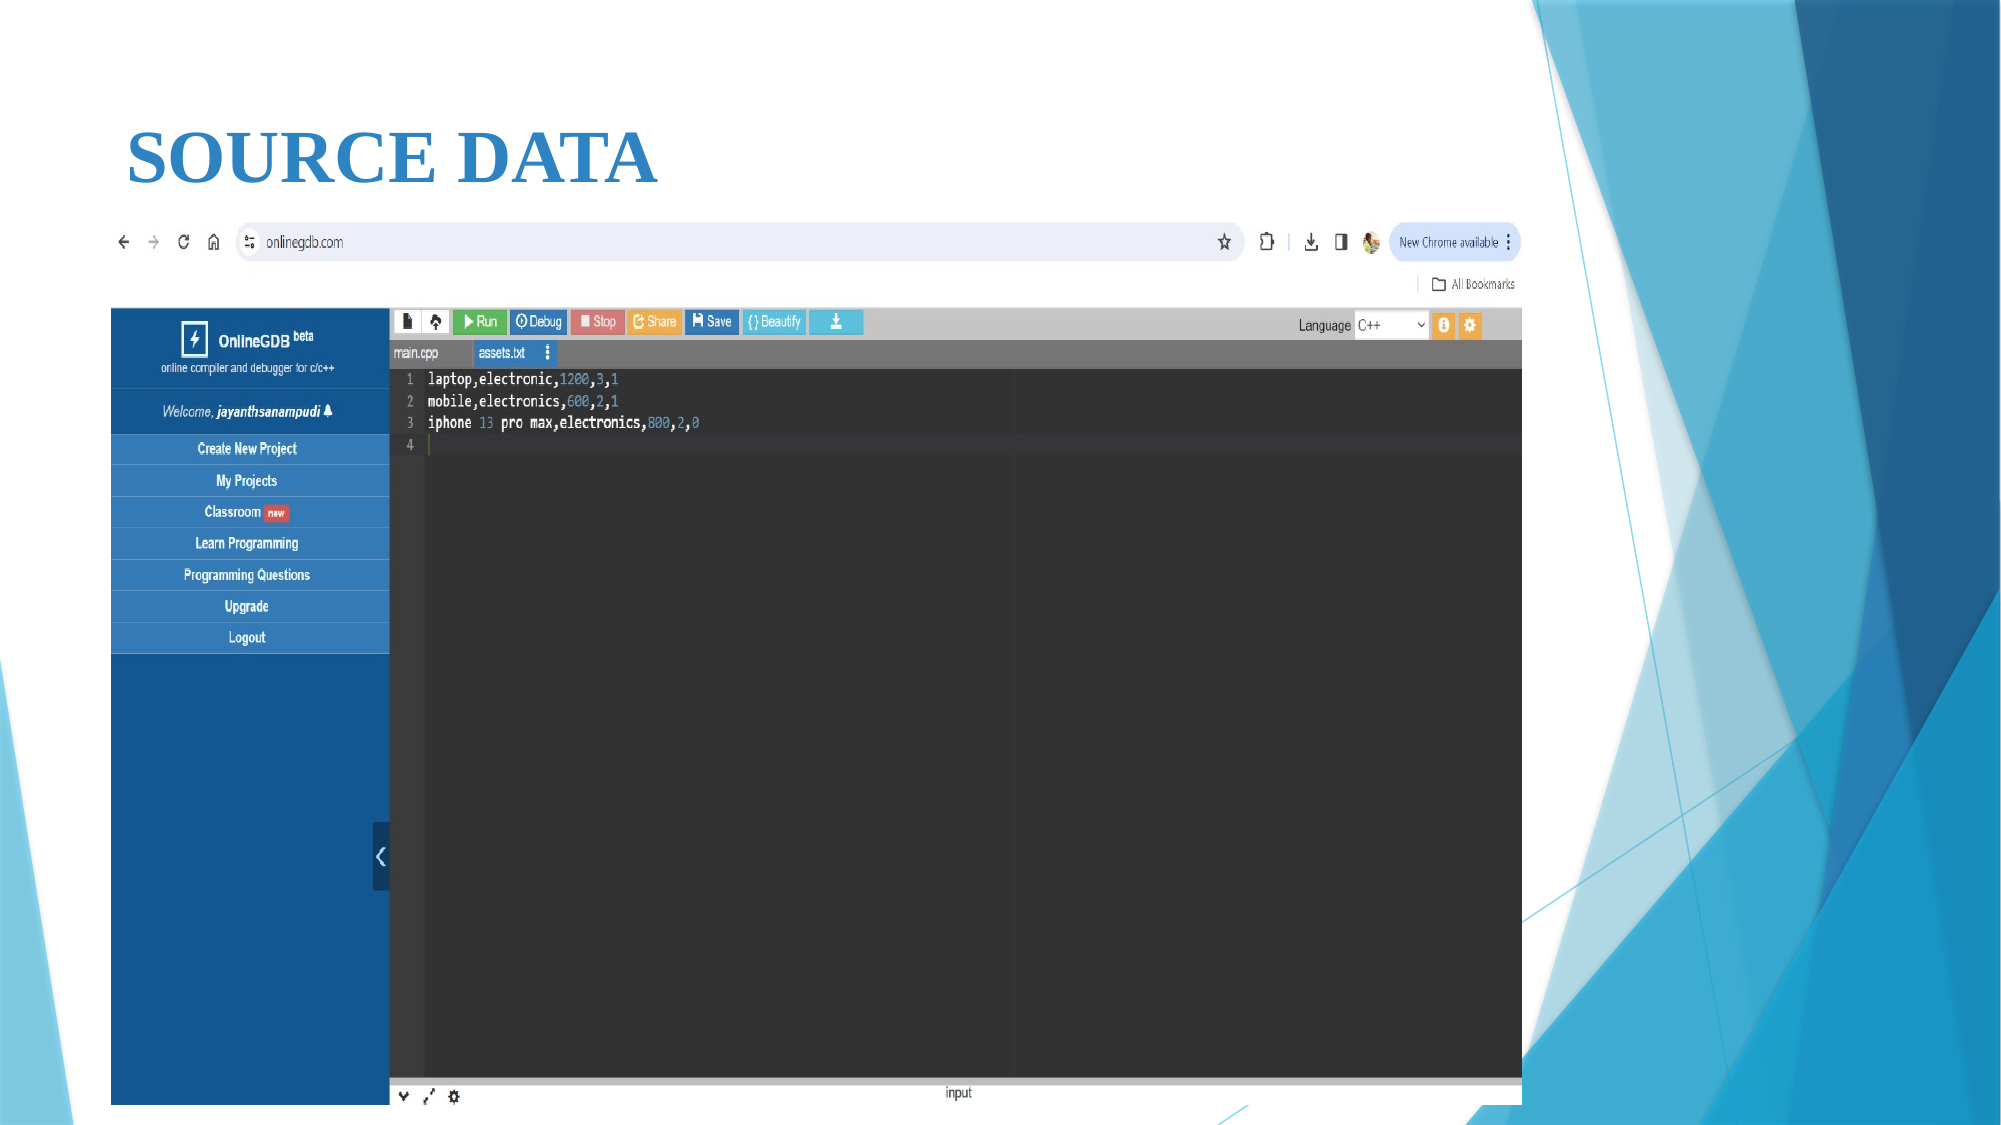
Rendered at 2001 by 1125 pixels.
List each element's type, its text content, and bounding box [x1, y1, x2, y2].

title SOURCE DATA [111, 99, 1522, 218]
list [110, 218, 1522, 1105]
